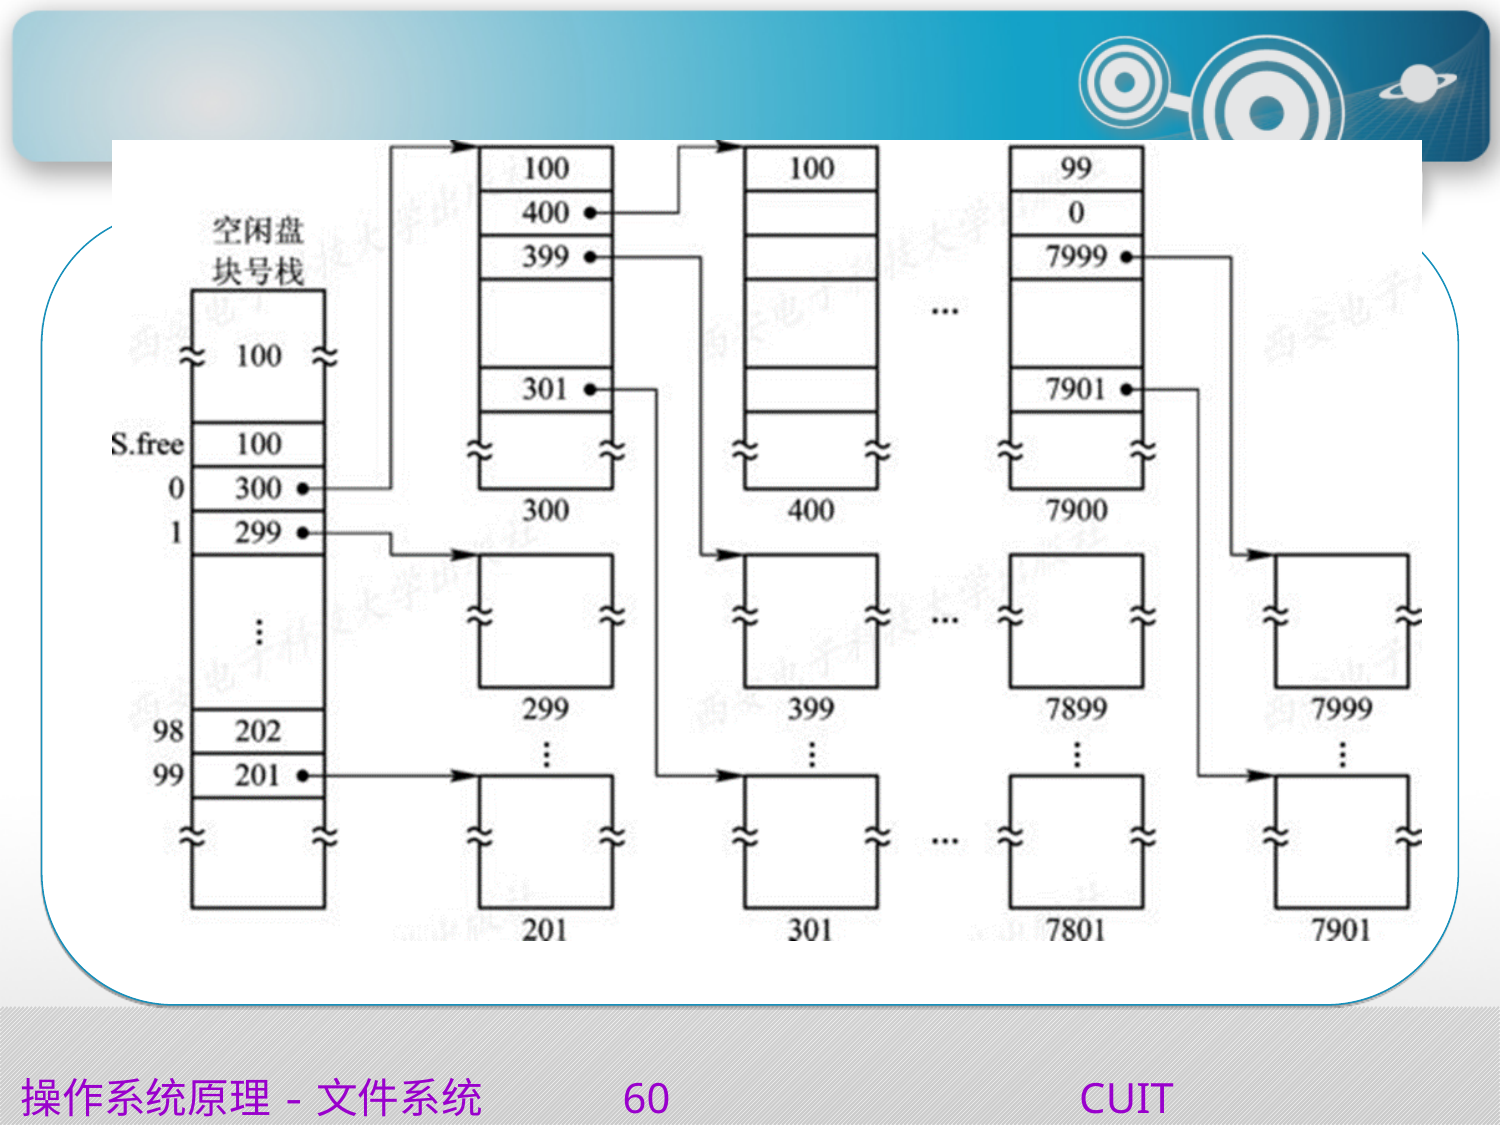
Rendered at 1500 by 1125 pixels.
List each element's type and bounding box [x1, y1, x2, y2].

picture [0, 0, 1500, 1006]
